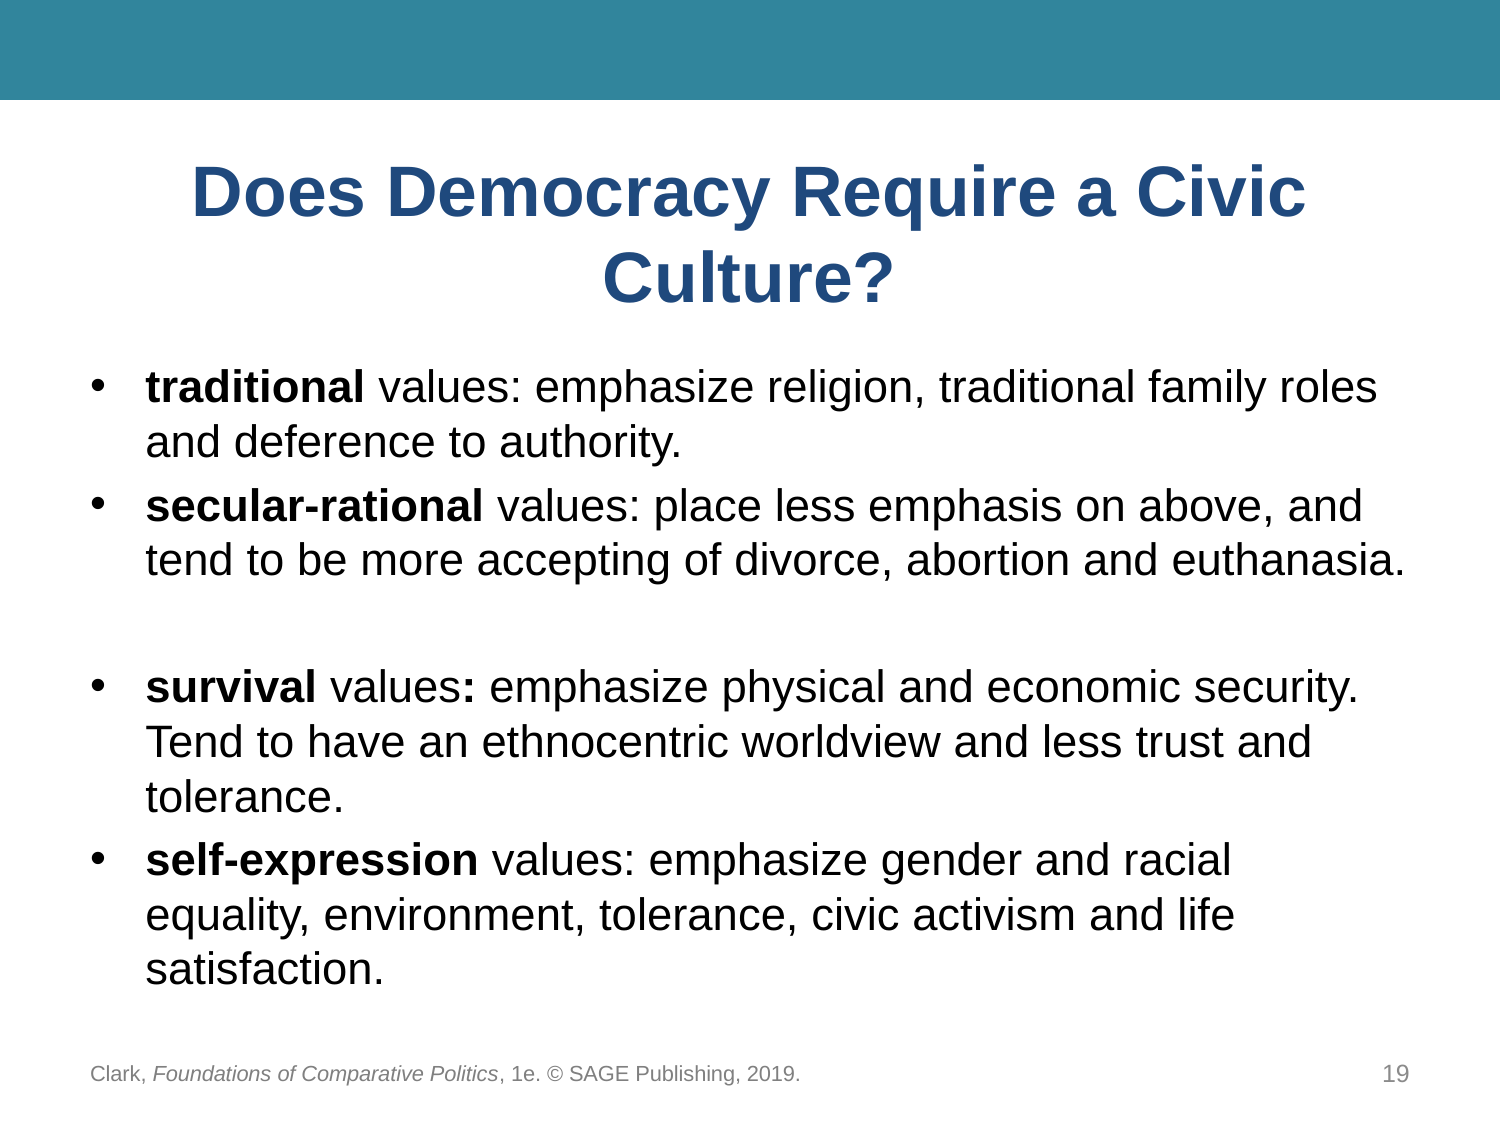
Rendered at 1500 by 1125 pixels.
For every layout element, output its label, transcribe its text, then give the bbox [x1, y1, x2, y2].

title Does Democracy Require a Civic Culture? [75, 137, 1425, 325]
footer Clark, Foundations of Comparative Politics, 1e. © SAGE Publishing, 2019. [75, 1042, 1313, 1103]
slide_number 19 [1350, 1042, 1425, 1103]
list traditional values: emphasize religion, traditional family roles and deference to authority. secular-rational values: place less emphasis on above, and tend to be more accepting of divorce, abortion and euthanasia. survival values: emphasize physical and economic security. Tend to have an ethnocentric worldview and less trust and tolerance. self-expression values: emphasize gender and racial equality, environment, tolerance, civic activism and life satisfaction. [75, 350, 1425, 1005]
